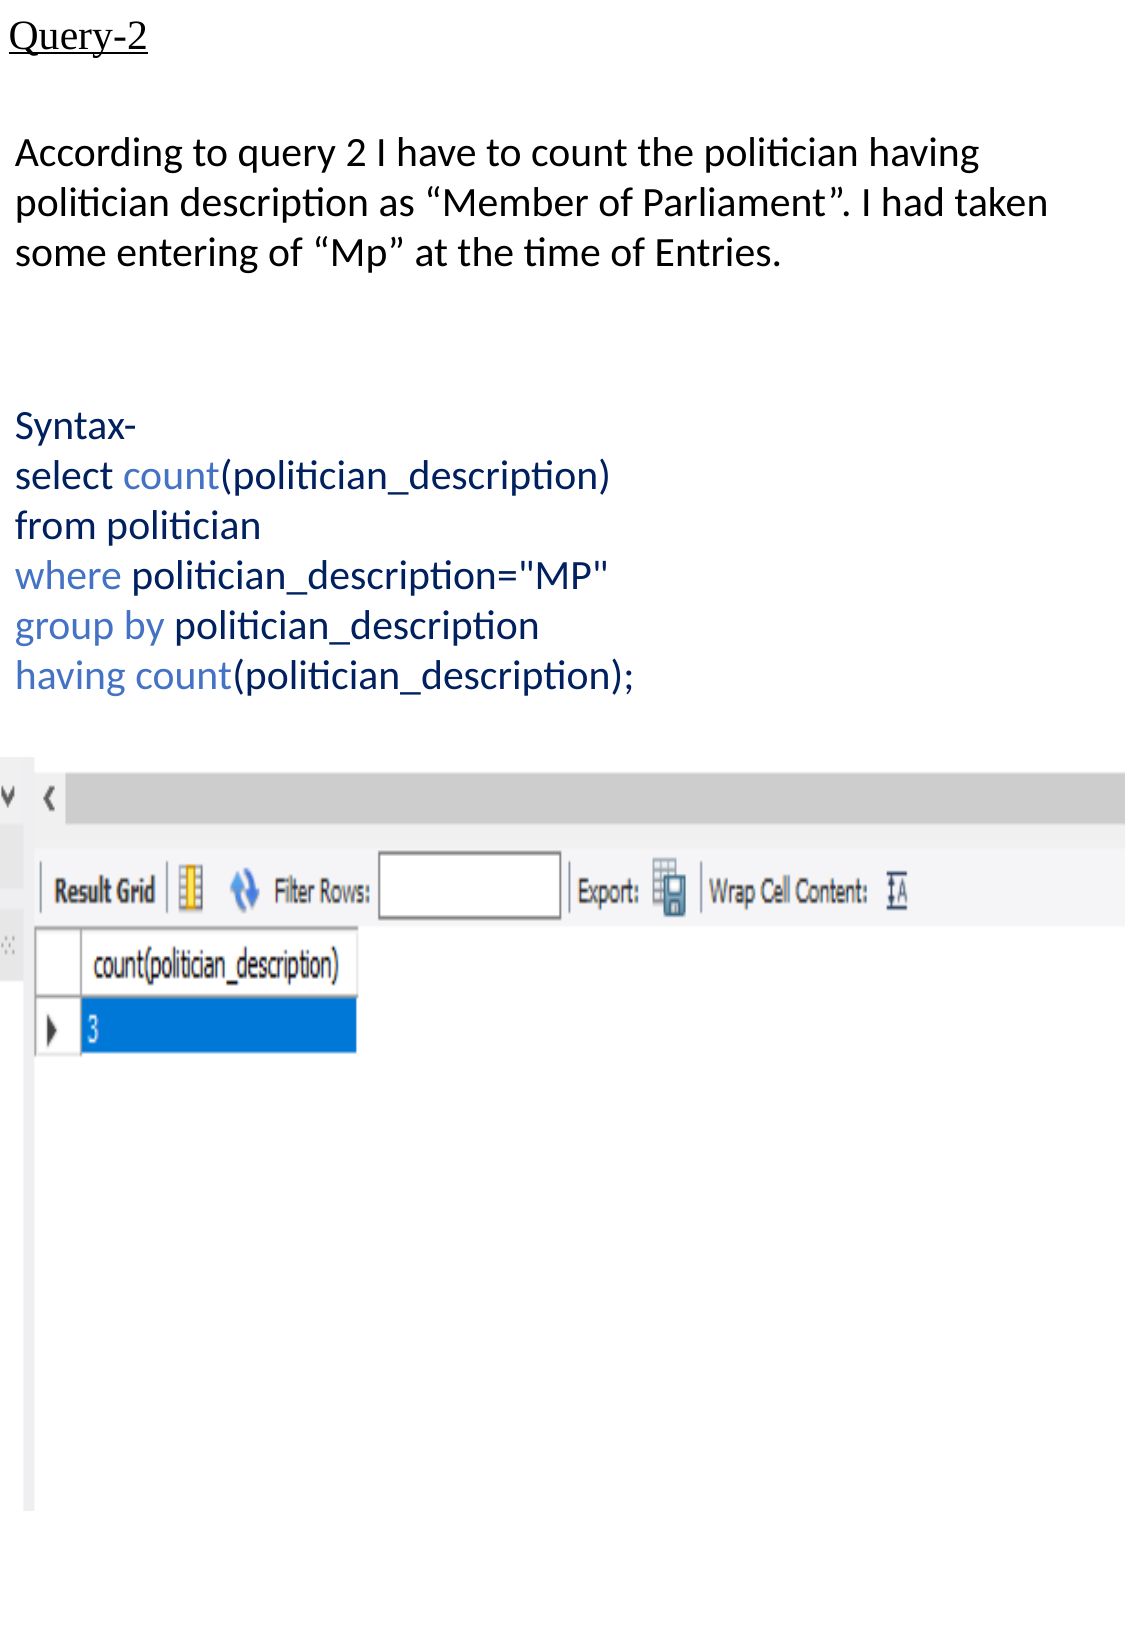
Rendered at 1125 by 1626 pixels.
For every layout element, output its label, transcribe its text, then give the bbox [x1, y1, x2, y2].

text_box Syntax- select count(politician_description) from politician where politician_description="MP" group by politician_description having count(politician_description); [0, 390, 1125, 706]
text_box According to query 2 I have to count the politician having politician description as “Member of Parliament”. I had taken some entering of “Mp” at the time of Entries. [0, 117, 1125, 282]
picture [0, 757, 1125, 1511]
text_box Query-2 [0, 0, 557, 65]
